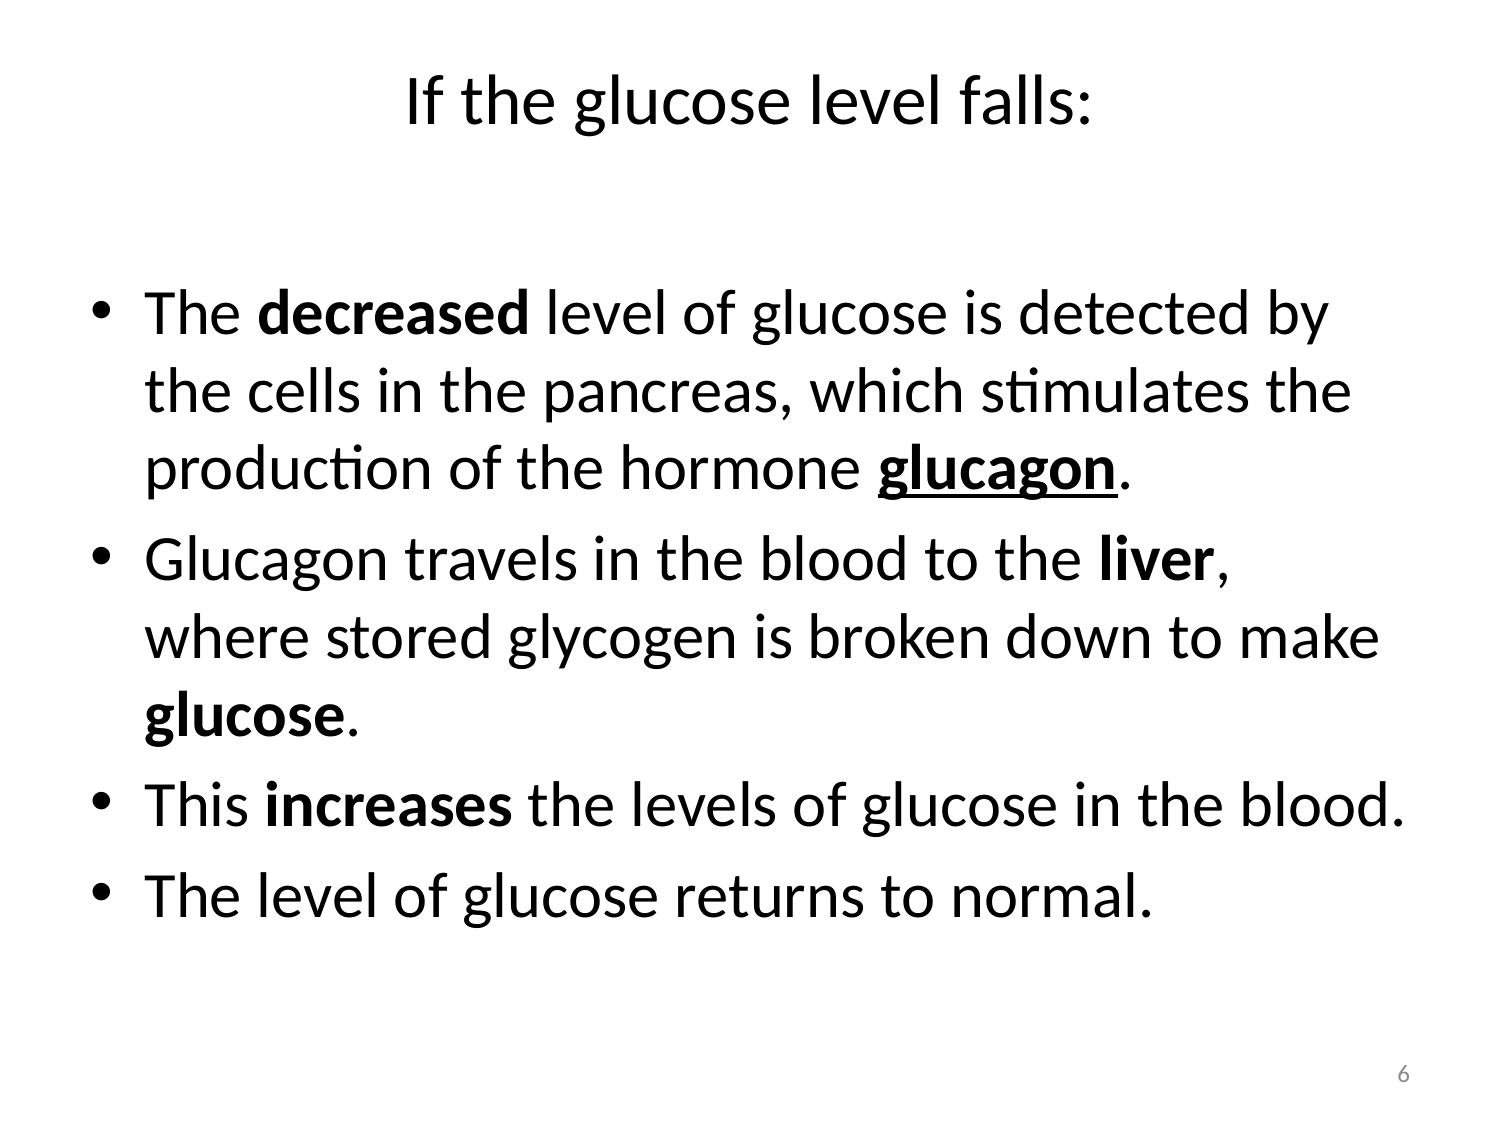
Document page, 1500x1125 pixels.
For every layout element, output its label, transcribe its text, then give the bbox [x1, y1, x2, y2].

list The decreased level of glucose is detected by the cells in the pancreas, which stimulates the production of the hormone glucagon. Glucagon travels in the blood to the liver, where stored glycogen is broken down to make glucose. This increases the levels of glucose in the blood. The level of glucose returns to normal. [75, 262, 1425, 1005]
title If the glucose level falls: [75, 45, 1425, 233]
slide_number 6 [1074, 1042, 1425, 1103]
